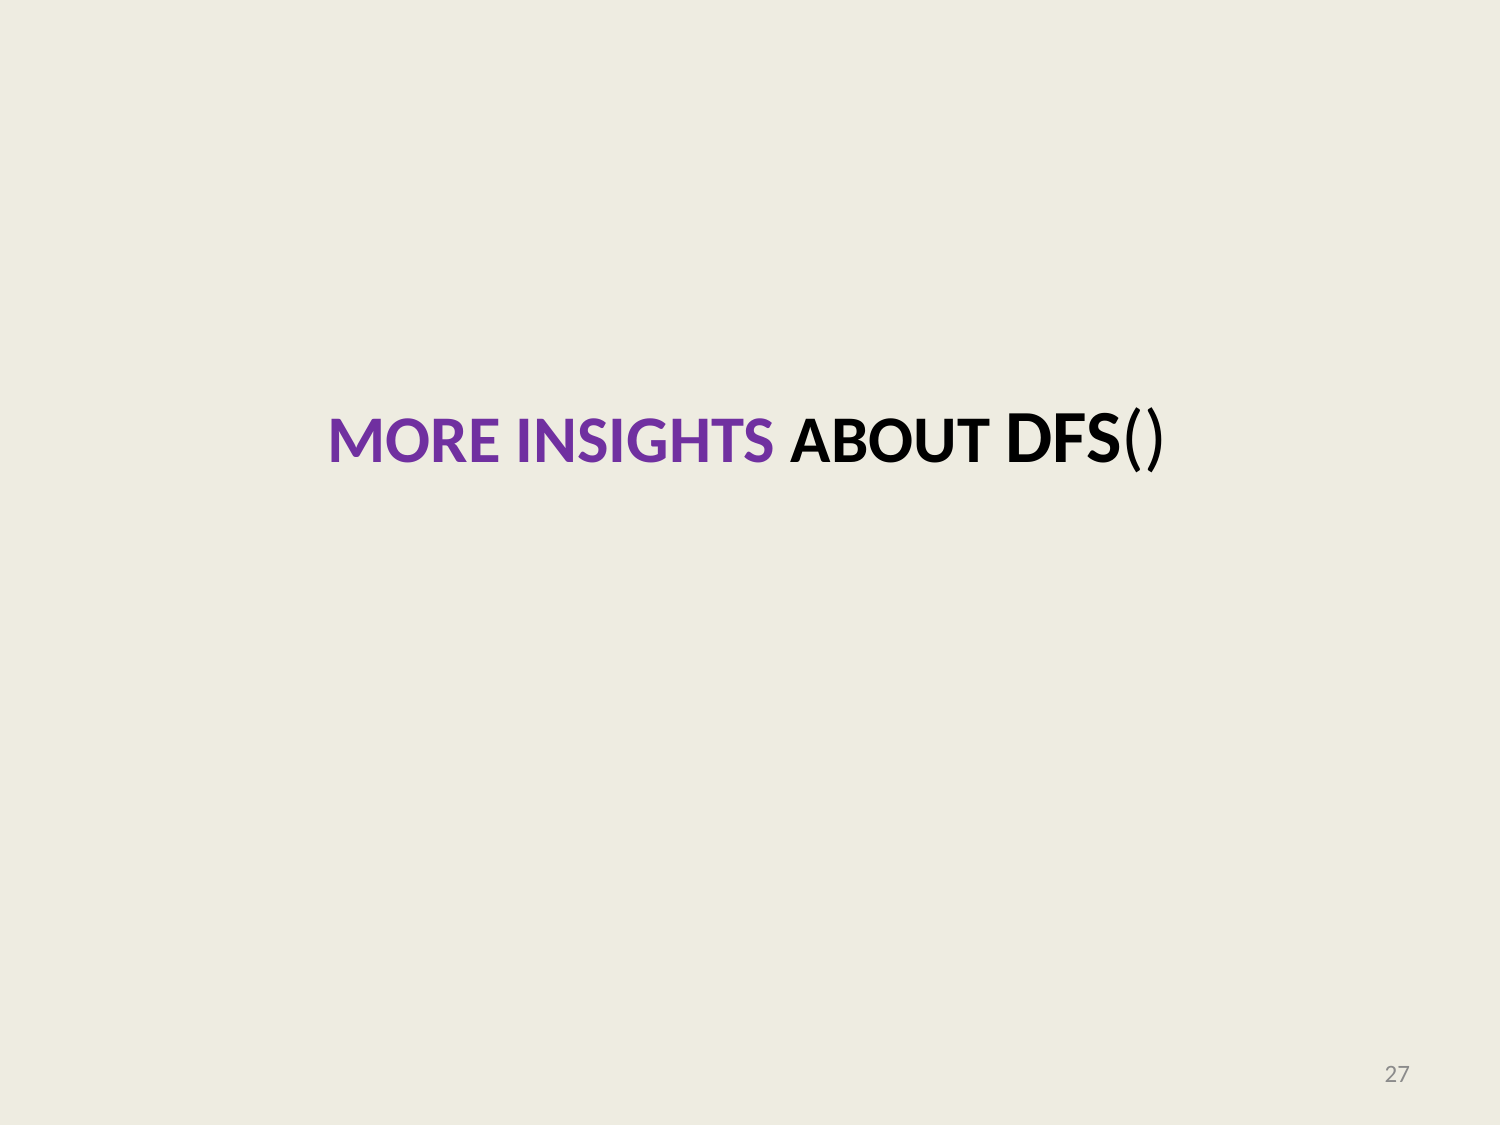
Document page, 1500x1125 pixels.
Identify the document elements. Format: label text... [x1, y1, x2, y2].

slide_number 27 [1074, 1042, 1425, 1103]
